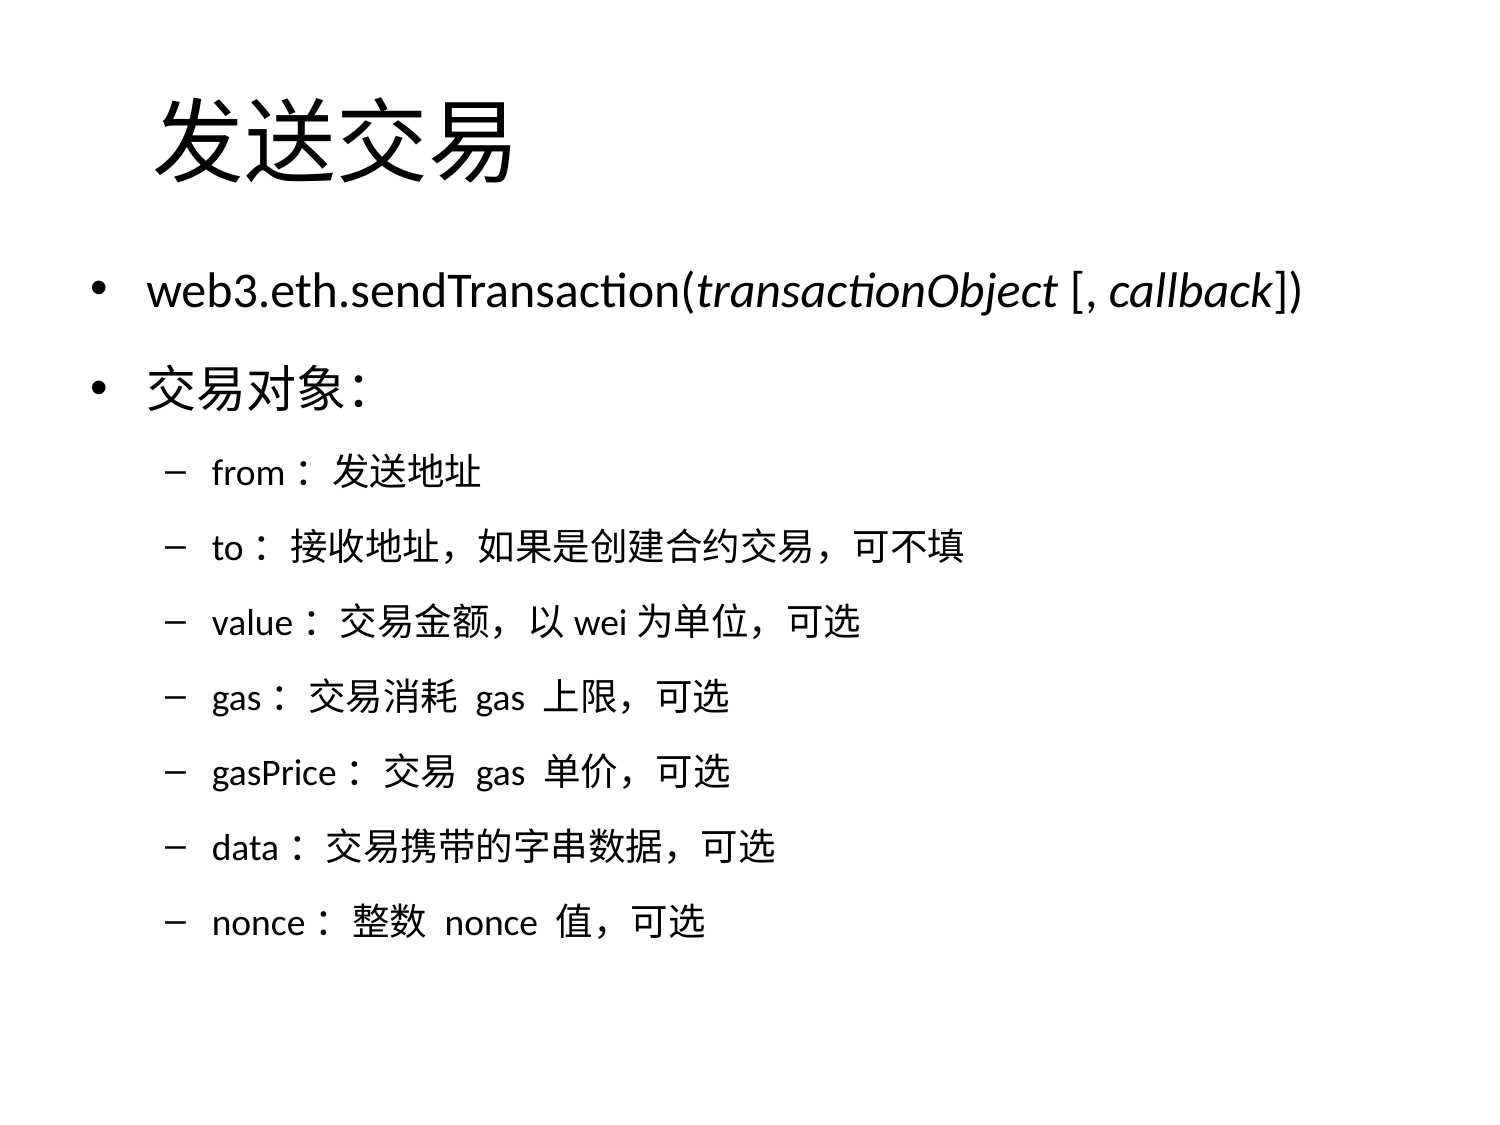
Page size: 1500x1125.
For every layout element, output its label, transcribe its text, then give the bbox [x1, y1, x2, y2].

list web3.eth.sendTransaction(transactionObject [, callback]) 交易对象： from：发送地址 to：接收地址，如果是创建合约交易，可不填 value：交易金额，以wei为单位，可选 gas：交易消耗 gas 上限，可选 gasPrice：交易 gas 单价，可选 data：交易携带的字串数据，可选 nonce：整数 nonce 值，可选 [75, 219, 1483, 1083]
title 发送交易 [75, 45, 1425, 219]
